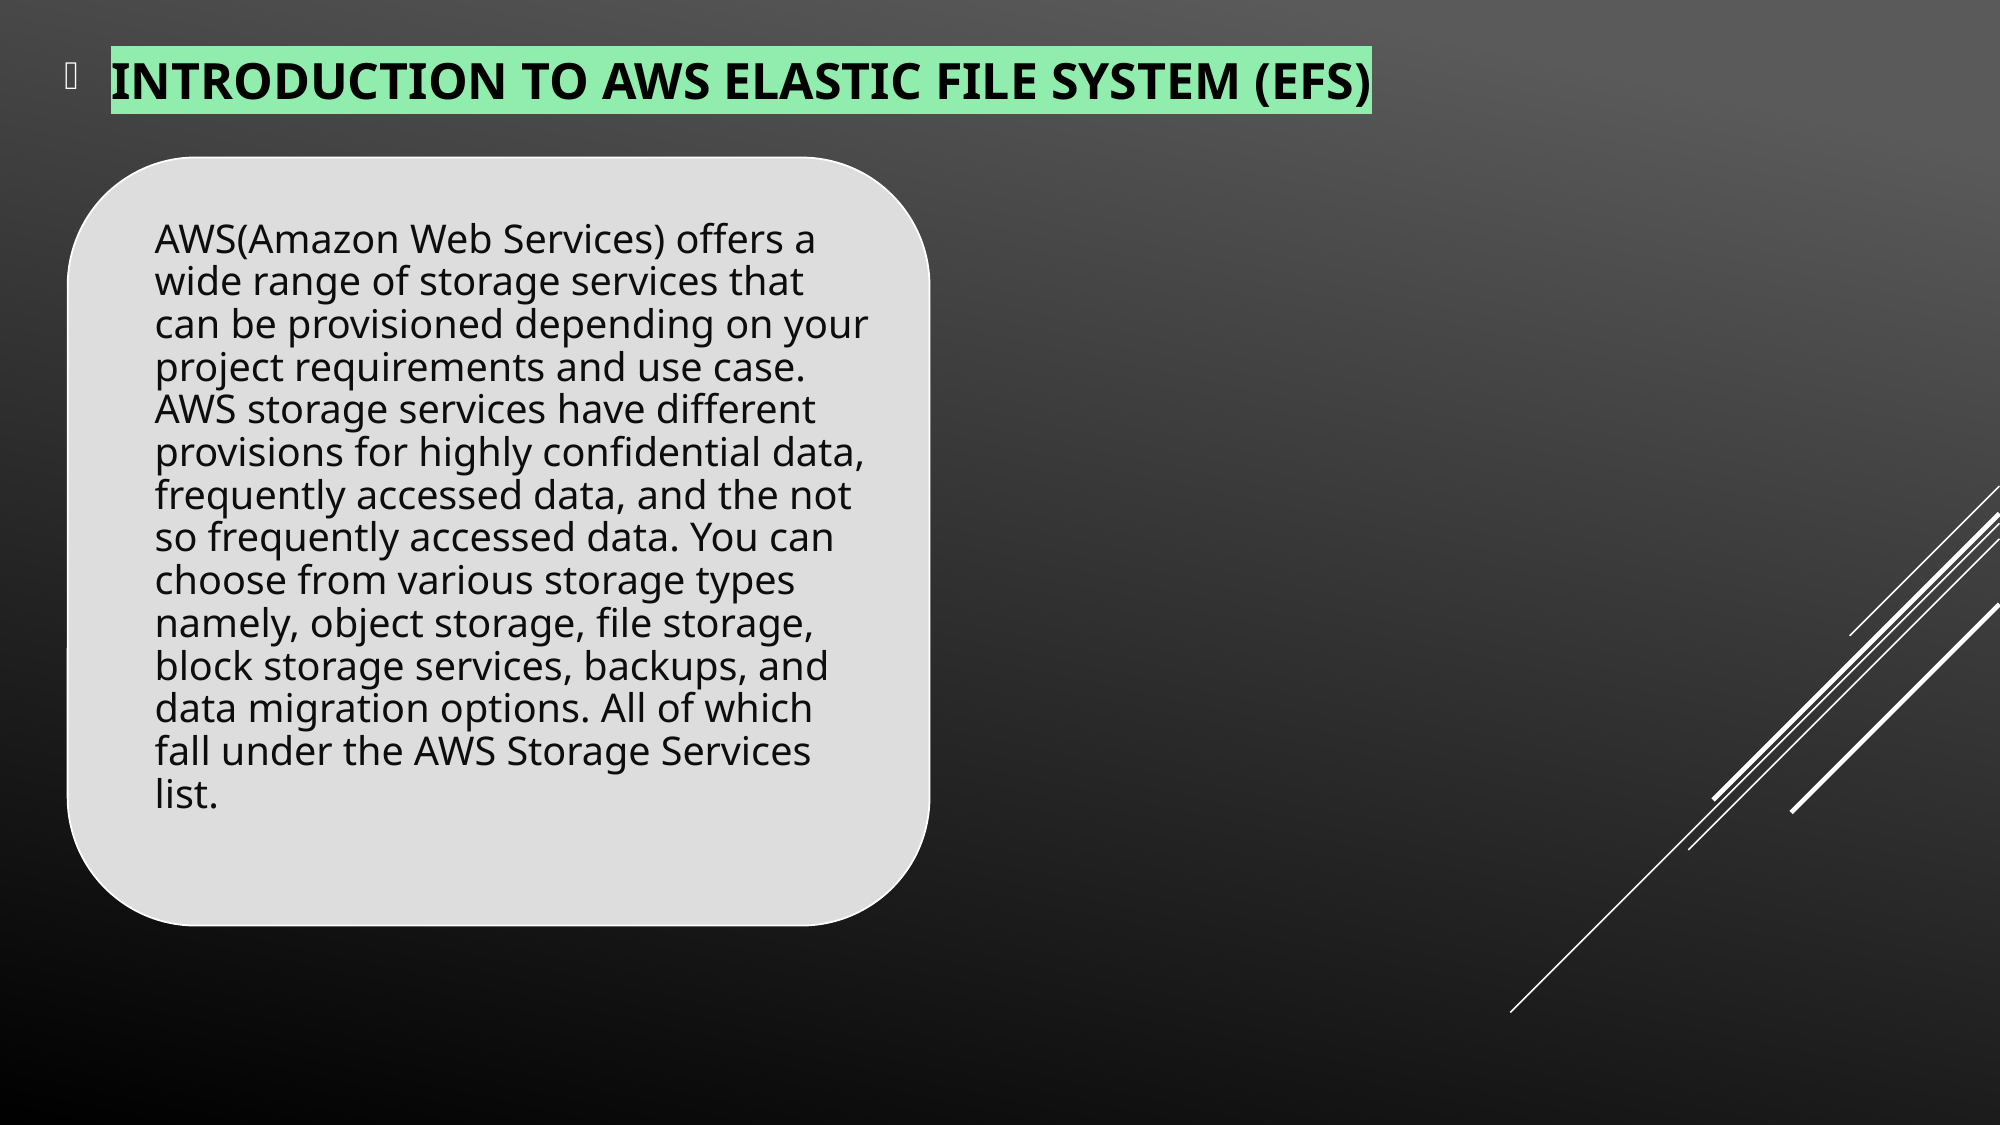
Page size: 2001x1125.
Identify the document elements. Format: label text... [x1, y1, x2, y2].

list INTRODUCTION TO AWS ELASTIC FILE SYSTEM (EFS) [49, 0, 1450, 160]
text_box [67, 125, 1299, 955]
